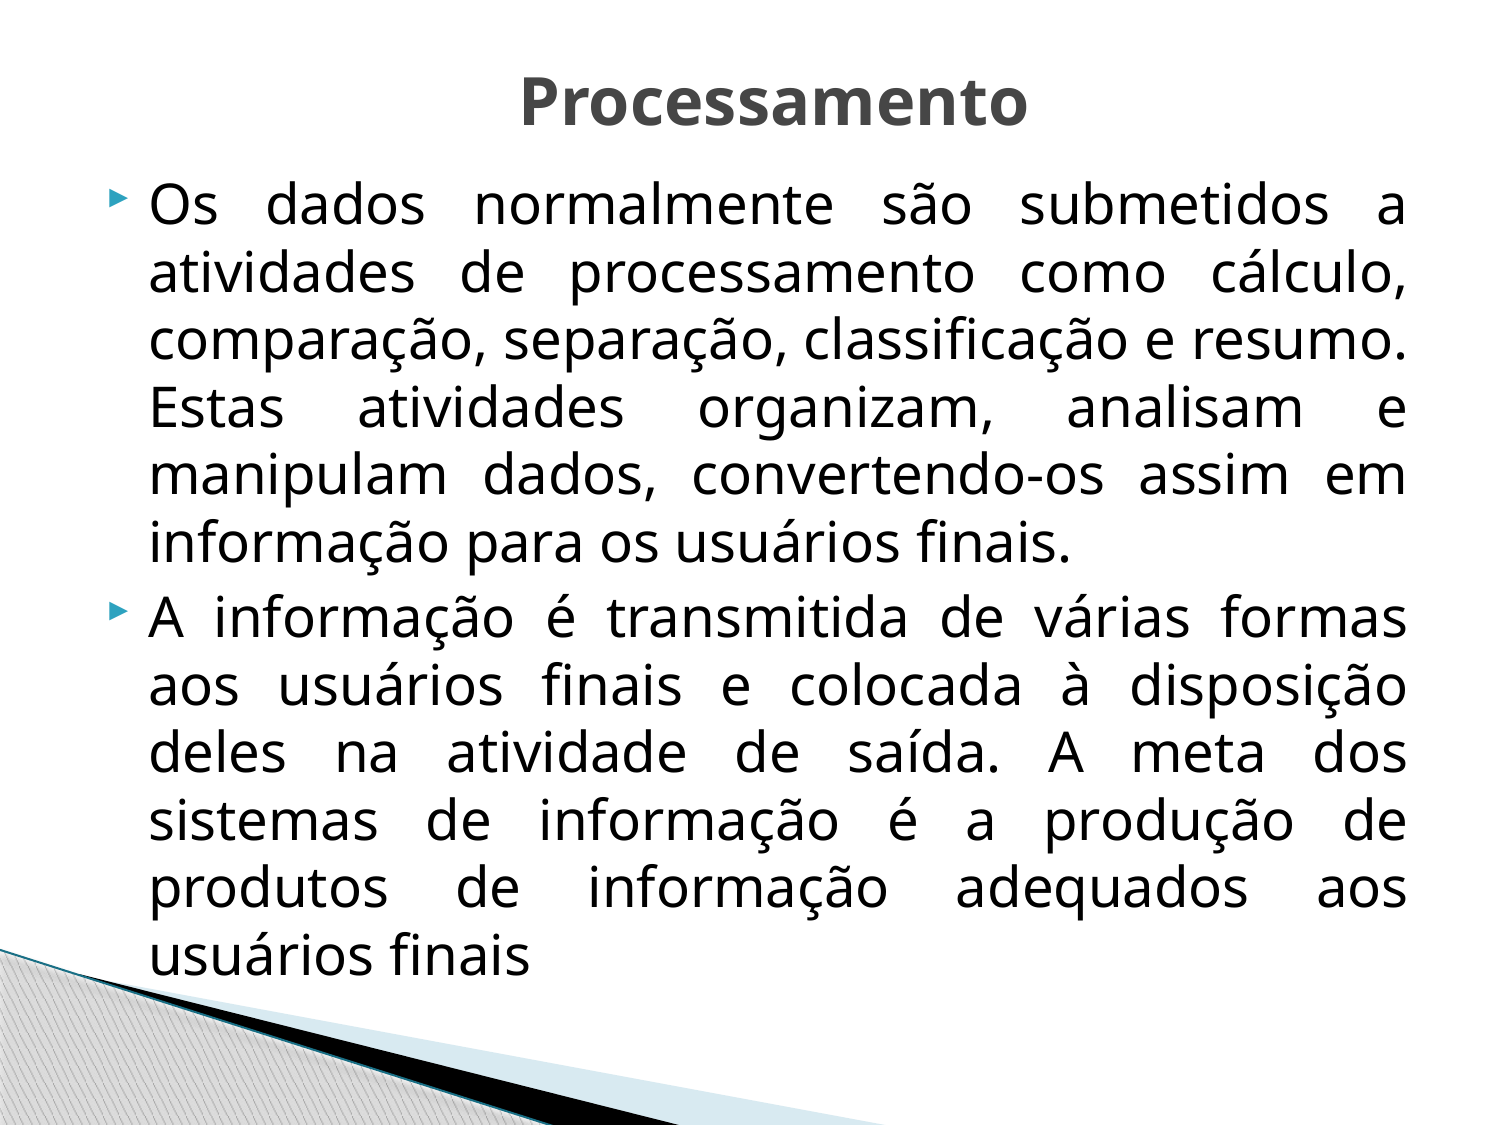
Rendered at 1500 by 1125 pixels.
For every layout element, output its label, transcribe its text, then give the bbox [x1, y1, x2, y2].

list Os dados normalmente são submetidos a atividades de processamento como cálculo, comparação, separação, classificação e resumo. Estas atividades organizam, analisam e manipulam dados, convertendo-os assim em informação para os usuários finais. A informação é transmitida de várias formas aos usuários finais e colocada à disposição deles na atividade de saída. A meta dos sistemas de informação é a produção de produtos de informação adequados aos usuários finais [73, 160, 1424, 1071]
title Processamento [101, 30, 1447, 167]
